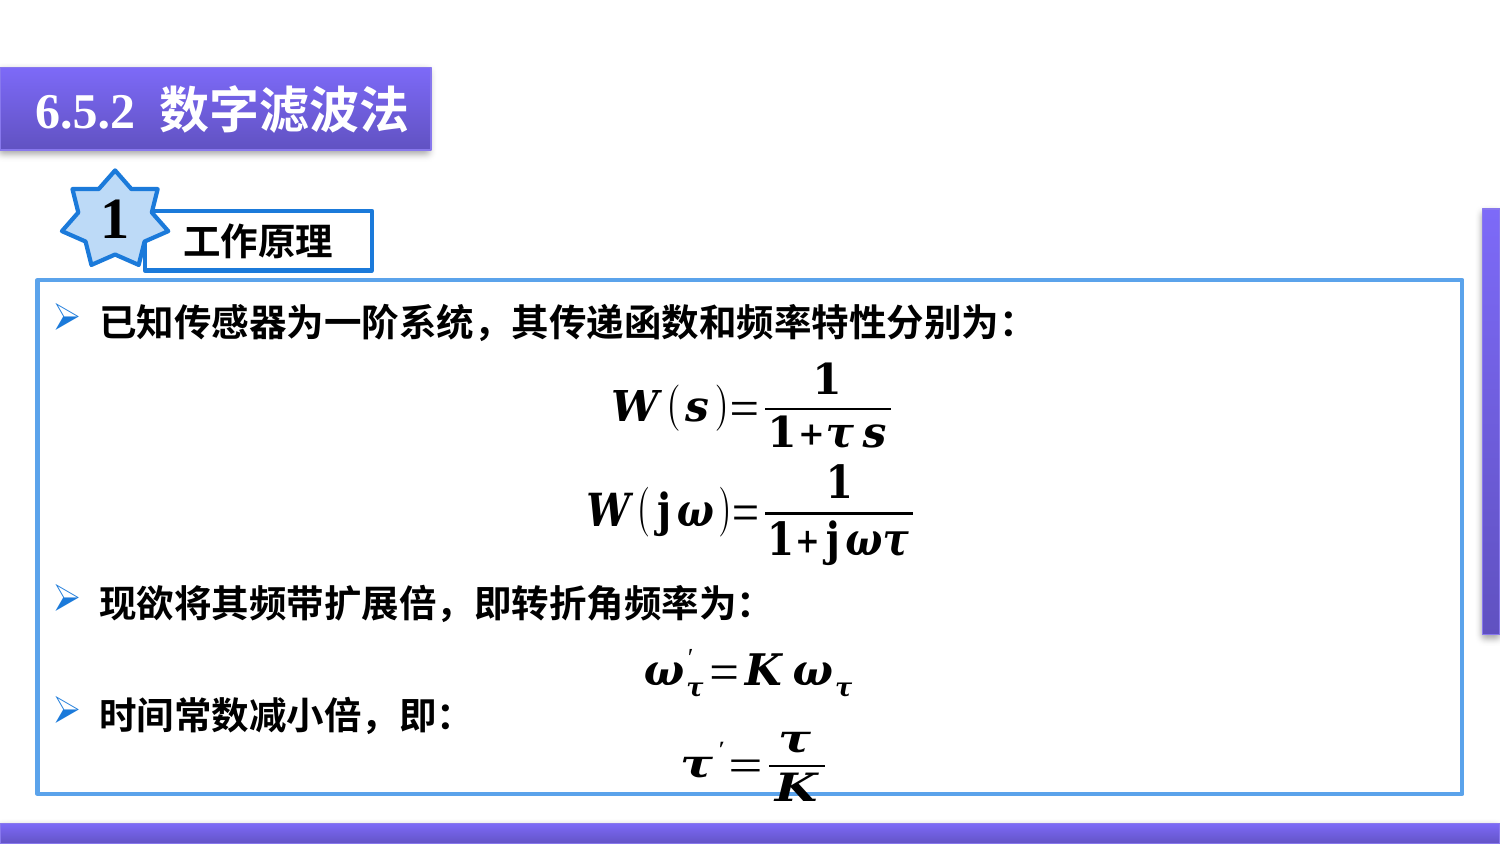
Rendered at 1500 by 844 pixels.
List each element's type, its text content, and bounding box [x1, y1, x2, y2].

text_box 1 [59, 168, 171, 267]
text_box [0, 67, 432, 151]
text_box 工作原理 [143, 209, 374, 273]
text_box 6.5.2 数字滤波法 [7, 71, 425, 146]
